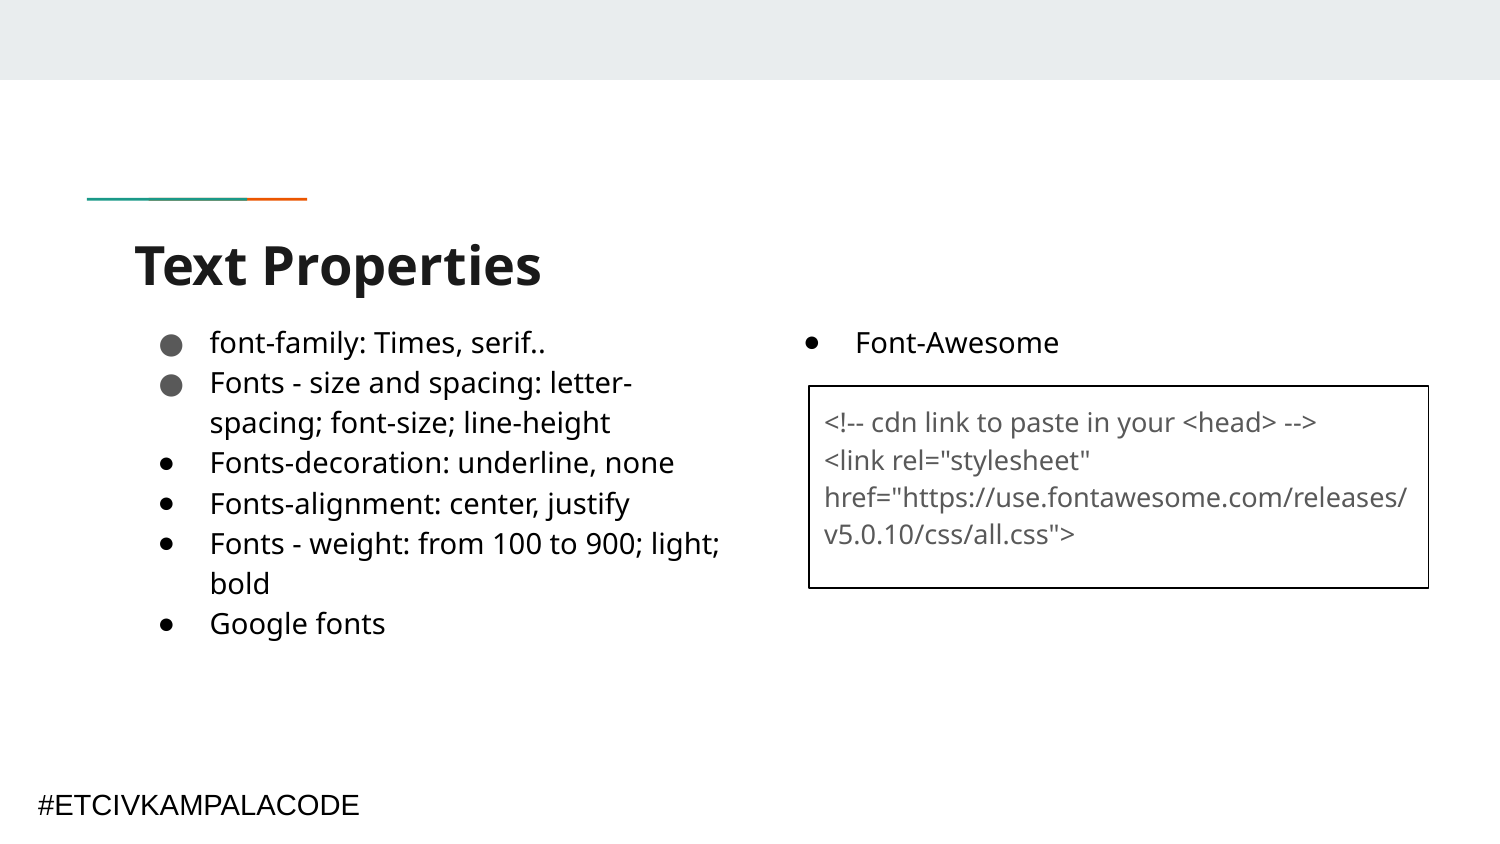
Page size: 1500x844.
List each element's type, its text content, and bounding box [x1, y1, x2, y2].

list <!-- cdn link to paste in your <head> --> <link rel="stylesheet" href="https://use.fontawesome.com/releases/v5.0.10/css/all.css"> [809, 385, 1429, 588]
text_box Font-Awesome [765, 304, 1258, 379]
list font-family: Times, serif.. Fonts - size and spacing: letter-spacing; font-size; line-height Fonts-decoration: underline, none Fonts-alignment: center, justify Fonts - weight: from 100 to 900; light; bold Google fonts [119, 304, 739, 676]
title Text Properties [119, 216, 1381, 305]
